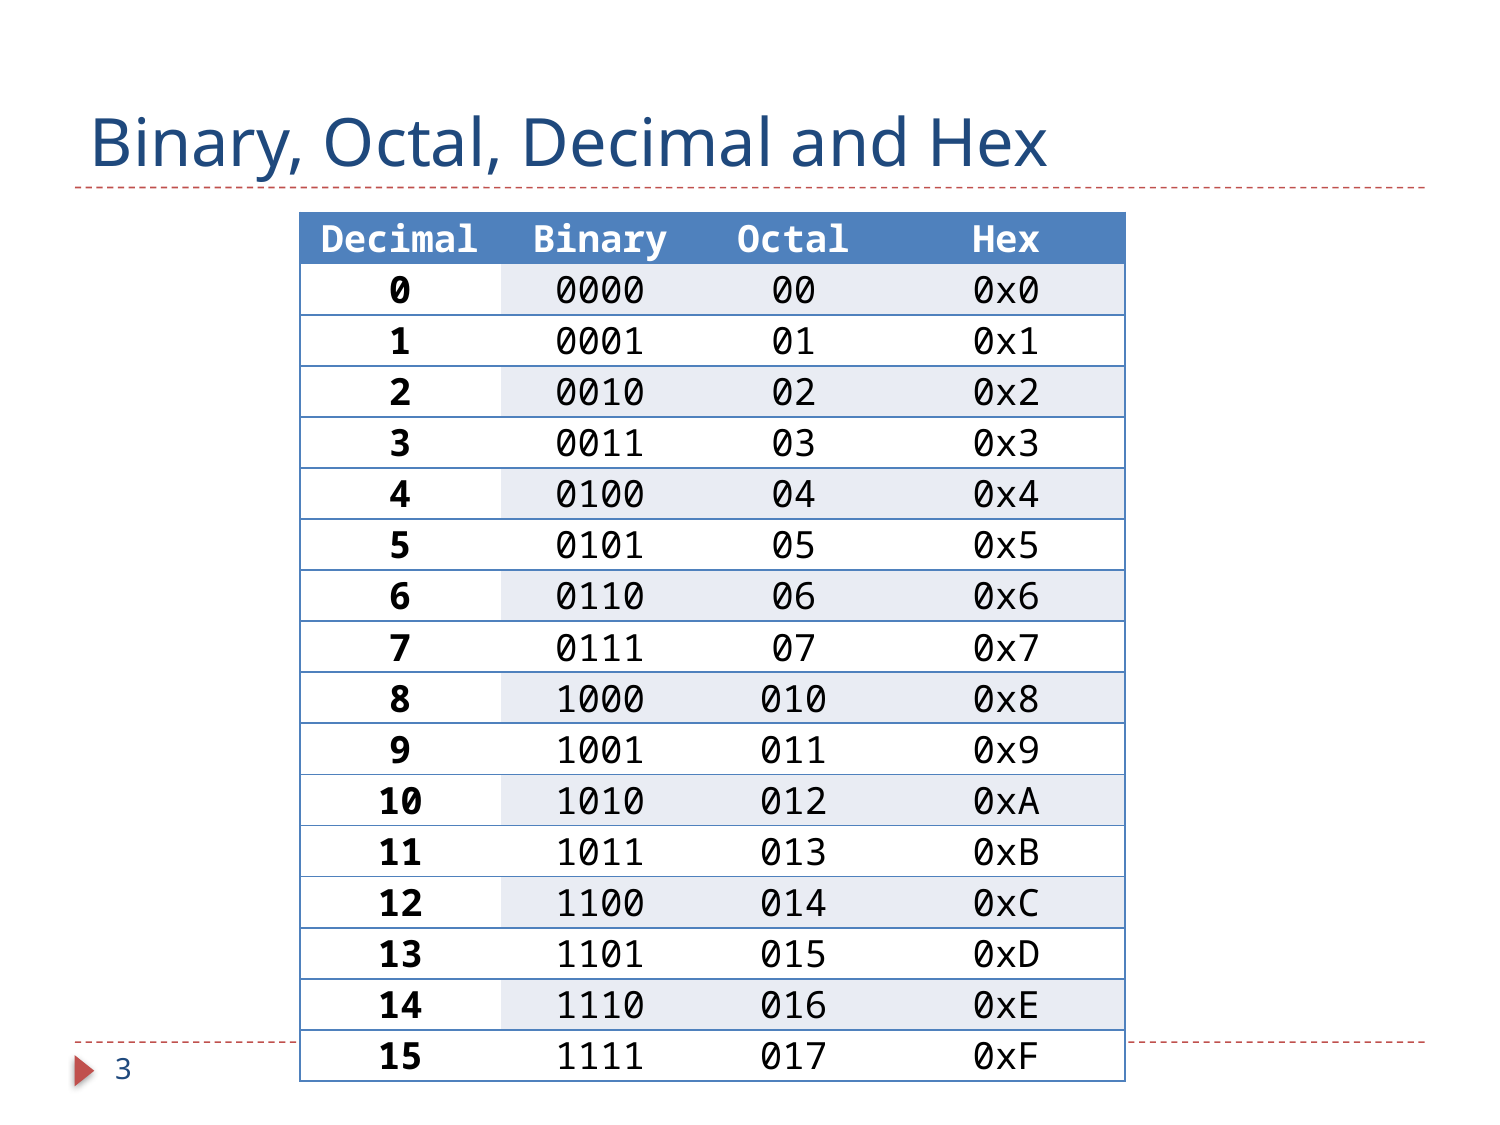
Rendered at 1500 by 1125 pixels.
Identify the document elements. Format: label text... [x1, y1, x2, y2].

table_cell 0xE [887, 980, 1124, 1029]
table_cell 8 [301, 673, 501, 722]
table_cell 013 [700, 826, 887, 876]
table_cell 0100 [501, 469, 700, 518]
table_cell 1010 [501, 775, 700, 825]
table_cell 014 [700, 877, 887, 927]
table_cell 6 [301, 571, 501, 620]
table_cell 0x0 [887, 264, 1124, 314]
table_cell 0010 [501, 367, 700, 416]
table_cell 010 [700, 673, 887, 722]
table_cell 13 [301, 929, 501, 978]
table_cell 7 [301, 622, 501, 671]
table_cell 01 [700, 316, 887, 365]
table_cell 1110 [501, 980, 700, 1029]
table_cell 0x2 [887, 367, 1124, 416]
table_cell 017 [700, 1031, 887, 1080]
slide_number 3 [100, 1042, 426, 1103]
table_cell 015 [700, 929, 887, 978]
table_cell 0000 [501, 264, 700, 314]
table_cell 0xF [887, 1031, 1124, 1080]
table_cell 03 [700, 418, 887, 467]
table_cell 0011 [501, 418, 700, 467]
table_header Hex [887, 213, 1124, 263]
table_cell 04 [700, 469, 887, 518]
table_cell 0xB [887, 826, 1124, 876]
table_cell 1001 [501, 724, 700, 774]
table_cell 00 [700, 264, 887, 314]
table_cell 0xA [887, 775, 1124, 825]
table_cell 06 [700, 571, 887, 620]
table_cell 14 [301, 980, 501, 1029]
table_cell 0xC [887, 877, 1124, 927]
table_cell 1101 [501, 929, 700, 978]
table_cell 011 [700, 724, 887, 774]
table_cell 11 [301, 826, 501, 876]
table_cell 0 [301, 264, 501, 314]
table_cell 1011 [501, 826, 700, 876]
table_cell 15 [301, 1031, 501, 1080]
table_header Decimal [301, 213, 501, 263]
table_header Octal [700, 213, 887, 263]
table_cell 07 [700, 622, 887, 671]
table_cell 2 [301, 367, 501, 416]
table_cell 0101 [501, 520, 700, 569]
table_cell 0001 [501, 316, 700, 365]
table_cell 012 [700, 775, 887, 825]
table_cell 0111 [501, 622, 700, 671]
table_cell 0xD [887, 929, 1124, 978]
table_cell 0x5 [887, 520, 1124, 569]
table_cell 4 [301, 469, 501, 518]
table_cell 1111 [501, 1031, 700, 1080]
table_cell 05 [700, 520, 887, 569]
table_cell 3 [301, 418, 501, 467]
table_cell 0x1 [887, 316, 1124, 365]
title Binary, Octal, Decimal and Hex [75, 24, 1425, 188]
table_cell 0x4 [887, 469, 1124, 518]
table_cell 0x9 [887, 724, 1124, 774]
table_cell 0110 [501, 571, 700, 620]
table_cell 1000 [501, 673, 700, 722]
table_cell 0x3 [887, 418, 1124, 467]
table_cell 5 [301, 520, 501, 569]
table_cell 12 [301, 877, 501, 927]
table_header Binary [501, 213, 700, 263]
table_cell 0x6 [887, 571, 1124, 620]
table_cell 1 [301, 316, 501, 365]
table_cell 9 [301, 724, 501, 774]
table_cell 10 [301, 775, 501, 825]
table_cell 1100 [501, 877, 700, 927]
table_cell 0x7 [887, 622, 1124, 671]
table_cell 016 [700, 980, 887, 1029]
table_cell 0x8 [887, 673, 1124, 722]
table_cell 02 [700, 367, 887, 416]
